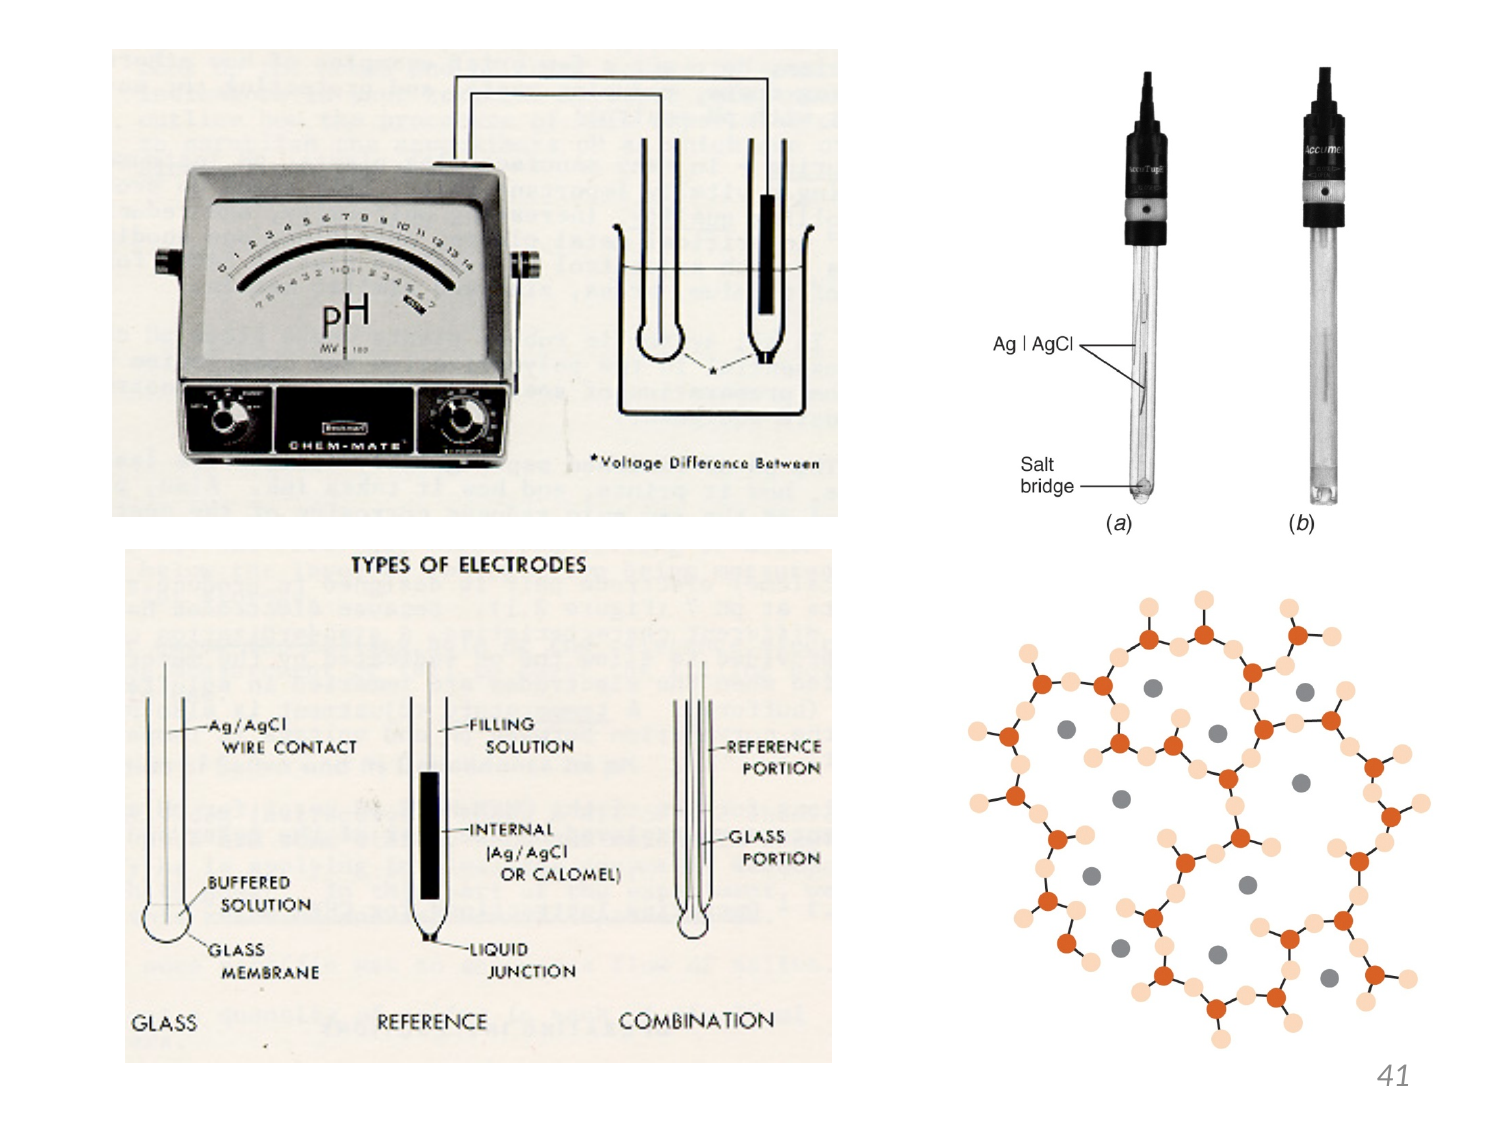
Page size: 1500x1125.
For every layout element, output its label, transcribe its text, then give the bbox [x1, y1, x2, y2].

slide_number 41 [1074, 1059, 1425, 1103]
picture [124, 549, 832, 1063]
picture [112, 49, 838, 517]
picture [962, 586, 1436, 1051]
picture [987, 62, 1353, 538]
